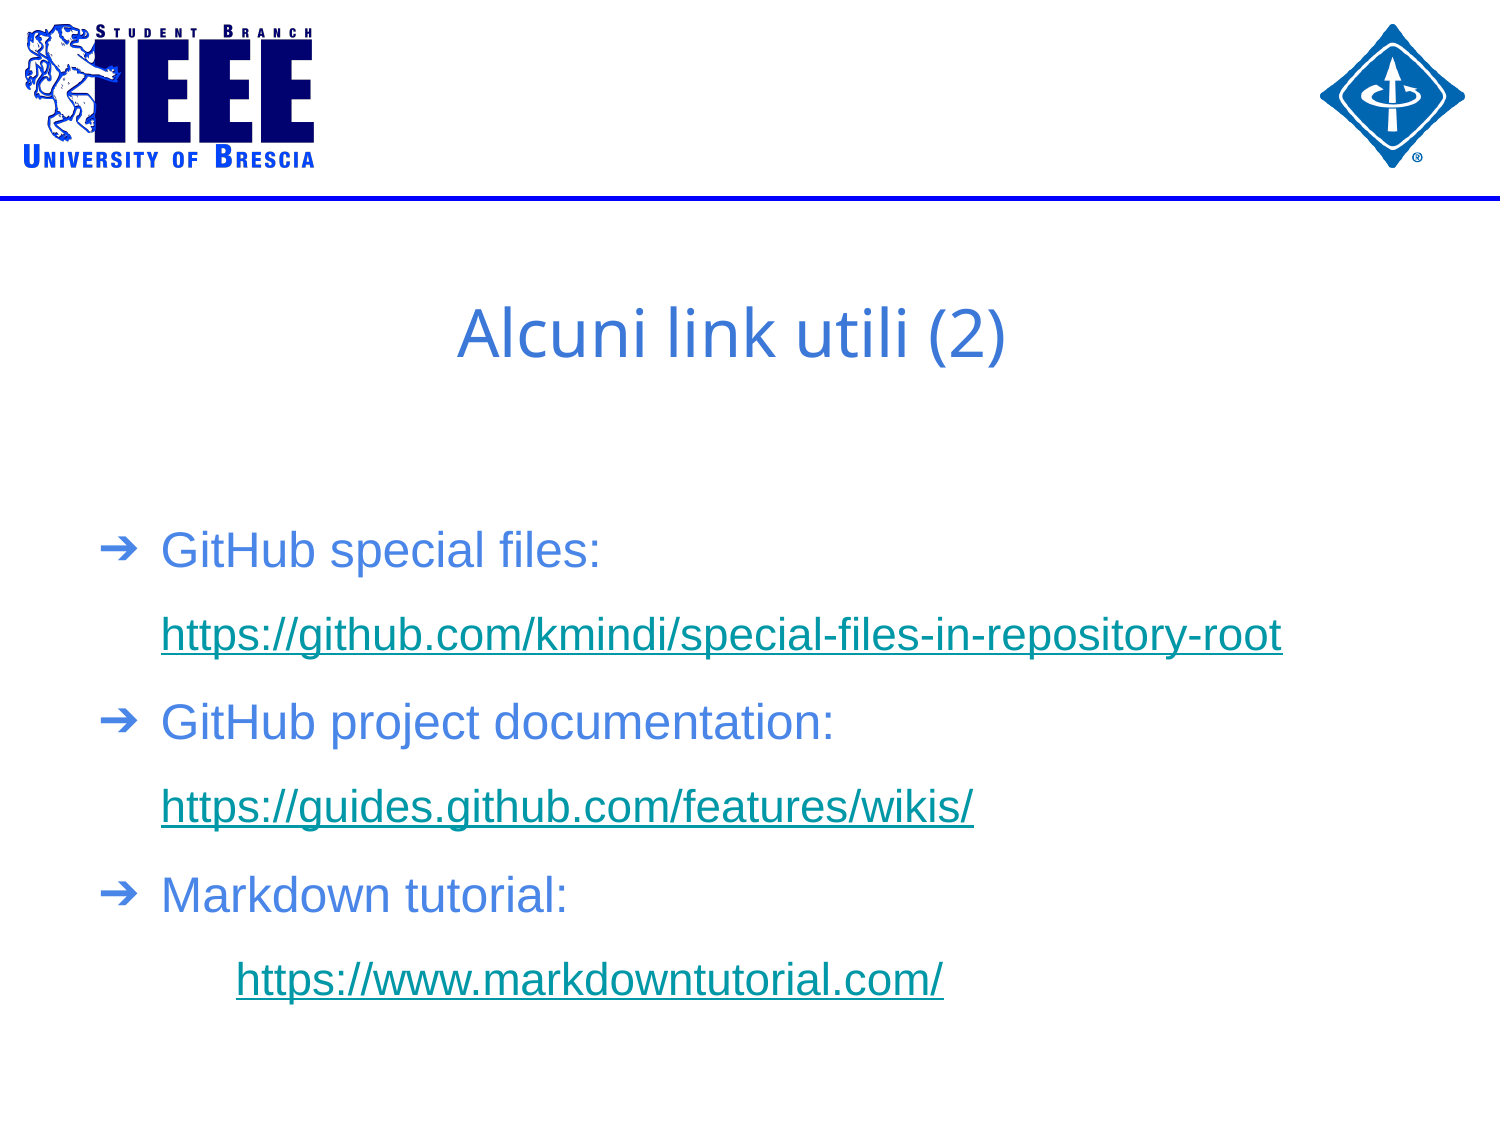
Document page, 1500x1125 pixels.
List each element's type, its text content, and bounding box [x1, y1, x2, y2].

text_box Alcuni link utili (2) [70, 275, 1394, 395]
text_box GitHub special files: https://github.com/kmindi/special-files-in-repository-root GitHub project documentation: https://guides.github.com/features/wikis/ Markdown tutorial: https://www.markdowntutorial.com/ [70, 472, 1500, 1026]
picture [1320, 24, 1465, 168]
picture [24, 24, 315, 168]
